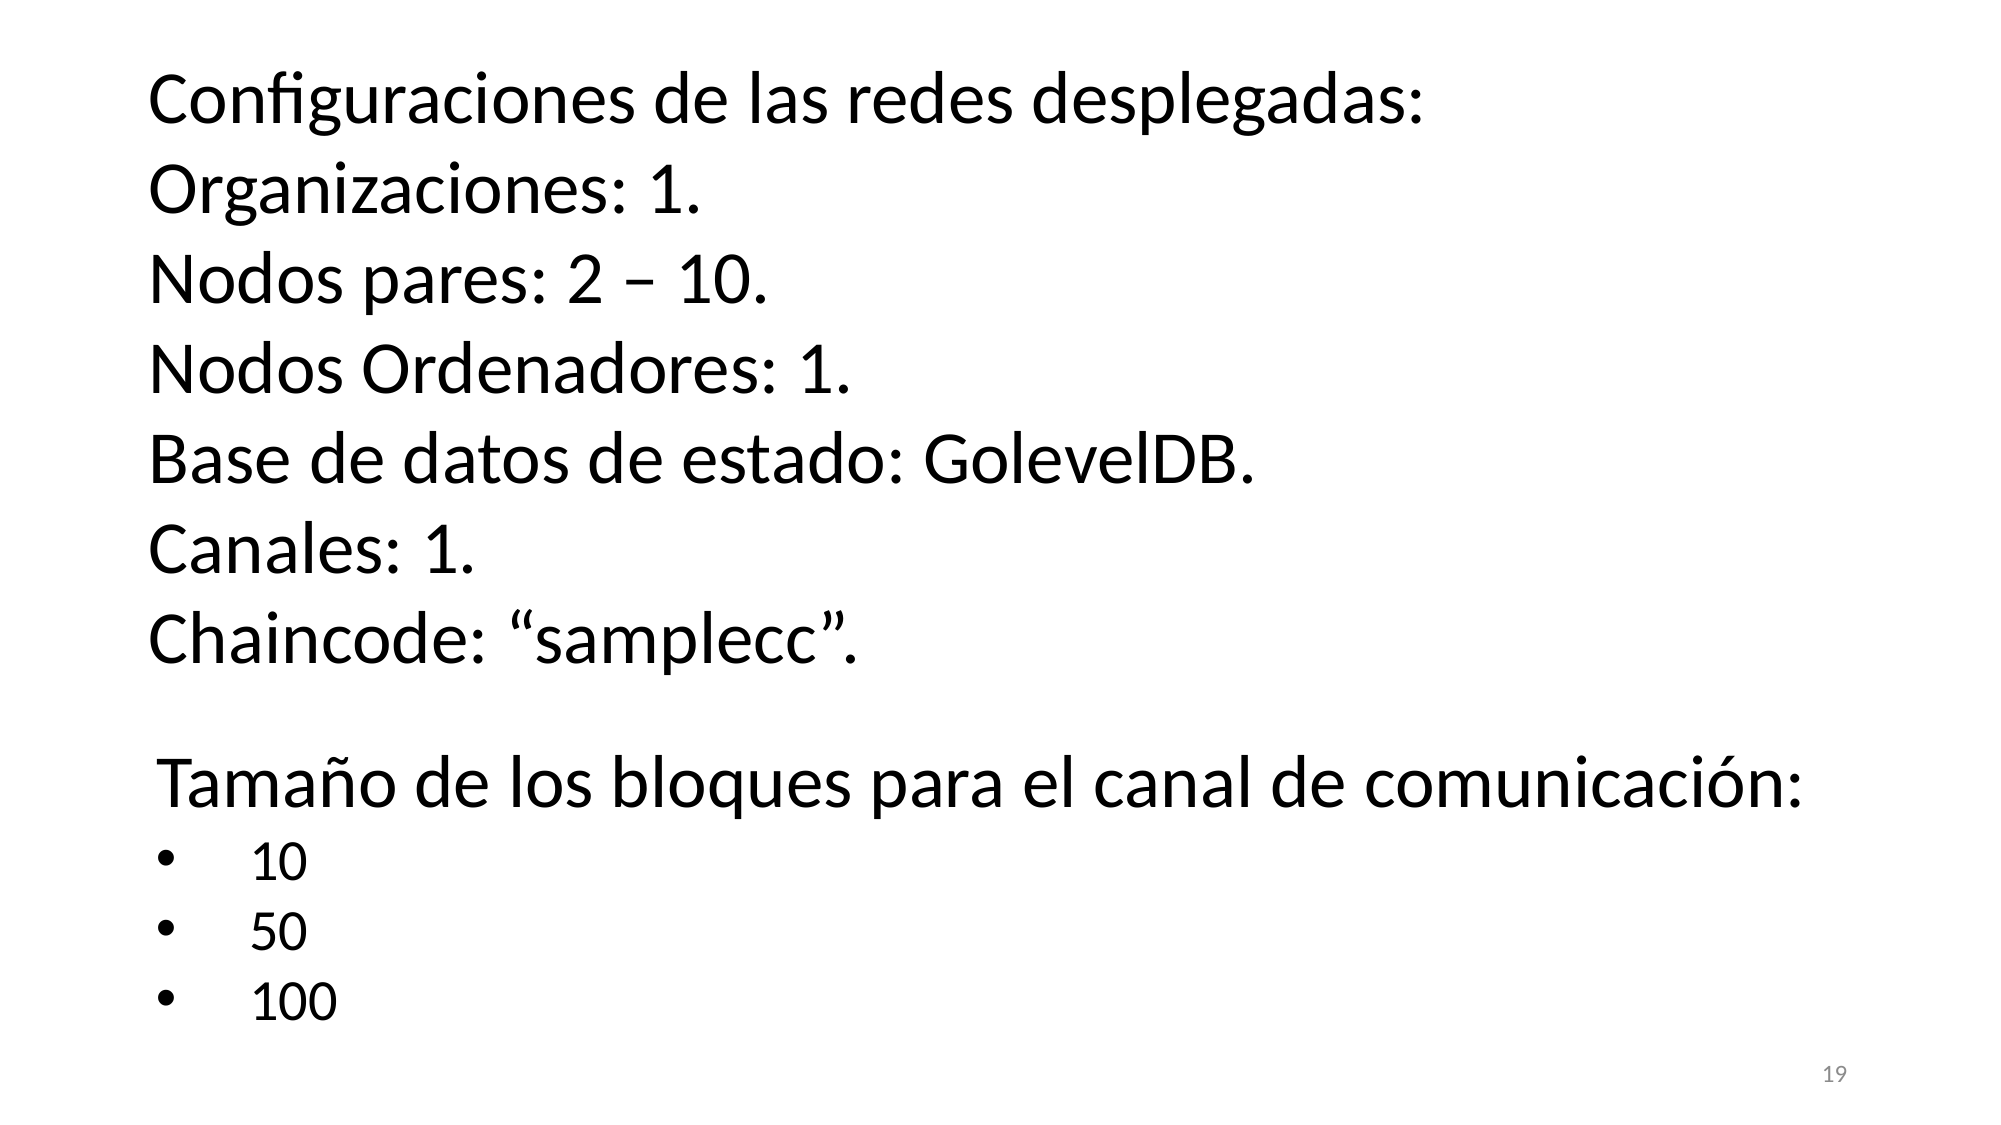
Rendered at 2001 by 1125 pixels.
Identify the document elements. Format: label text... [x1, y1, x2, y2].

slide_number 19 [1412, 1042, 1863, 1103]
text_box Configuraciones de las redes desplegadas: Organizaciones: 1. Nodos pares: 2 – 10. Nodos Ordenadores: 1. Base de datos de estado: GolevelDB. Canales: 1. Chaincode: “samplecc”. [133, 41, 1443, 687]
text_box Tamaño de los bloques para el canal de comunicación: 10 50 100 [140, 724, 1823, 1040]
